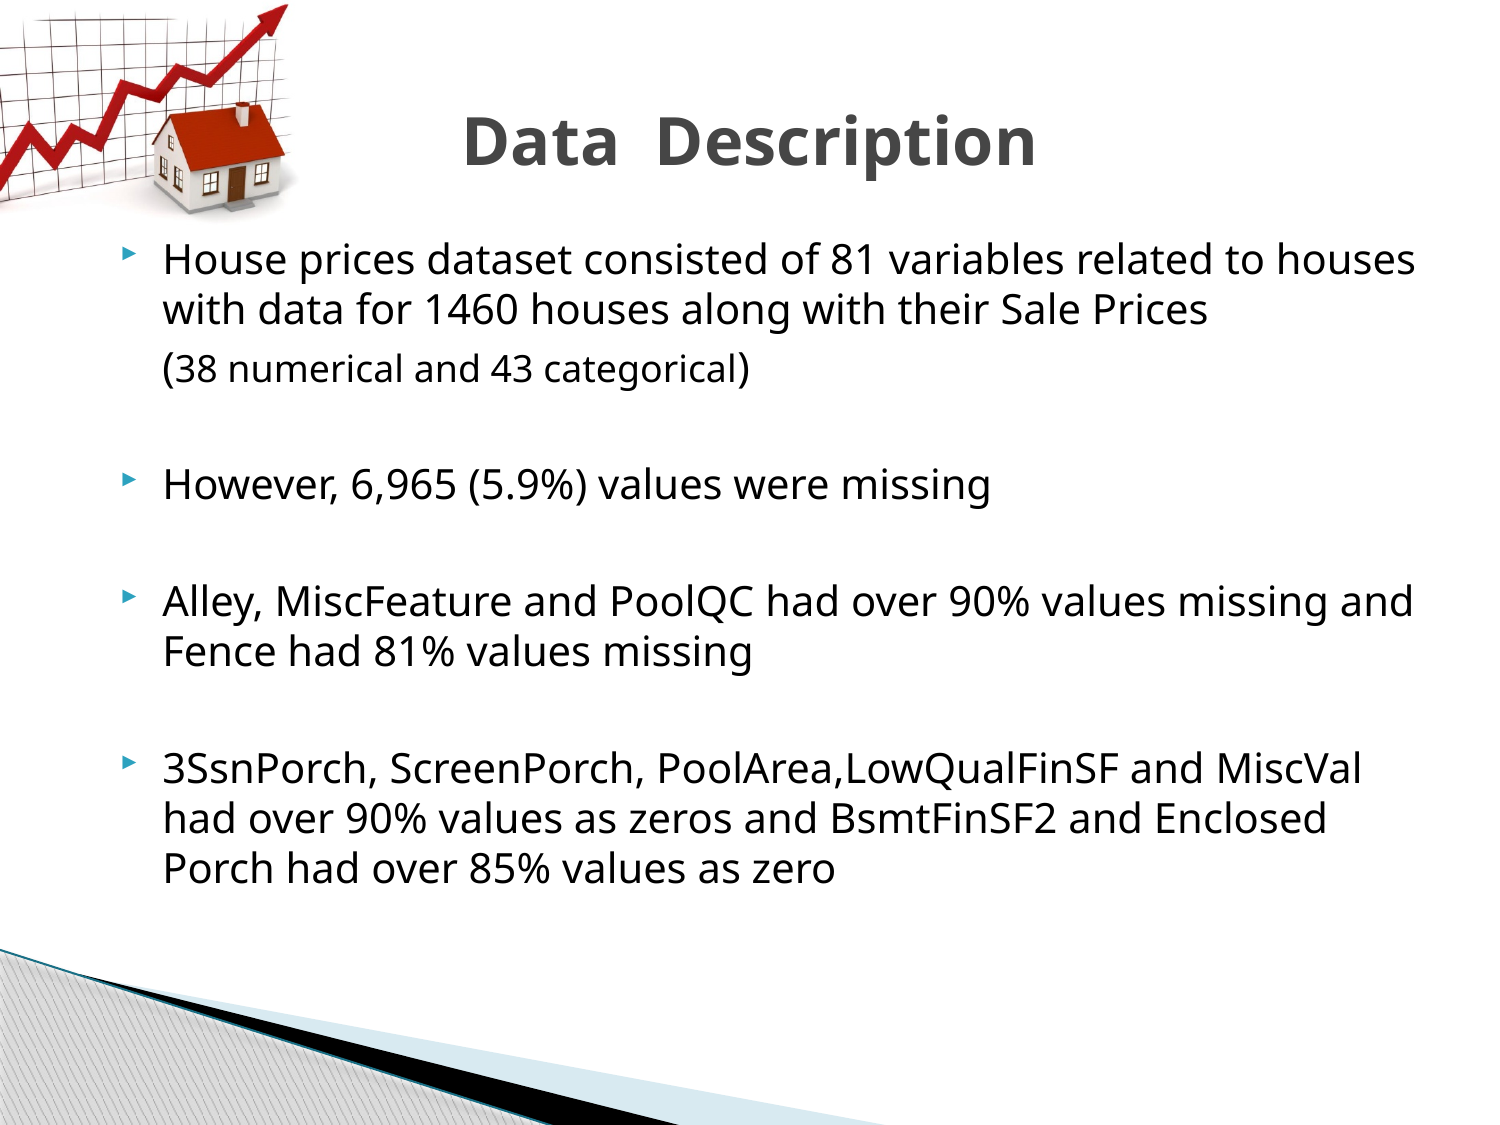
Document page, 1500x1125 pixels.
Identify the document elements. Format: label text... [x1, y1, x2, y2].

title Data Description [303, 45, 1425, 233]
list House prices dataset consisted of 81 variables related to houses with data for 1460 houses along with their Sale Prices (38 numerical and 43 categorical) However, 6,965 (5.9%) values were missing Alley, MiscFeature and PoolQC had over 90% values missing and Fence had 81% values missing 3SsnPorch, ScreenPorch, PoolArea,LowQualFinSF and MiscVal had over 90% values as zeros and BsmtFinSF2 and Enclosed Porch had over 85% values as zero [87, 224, 1438, 968]
picture [0, 0, 301, 226]
